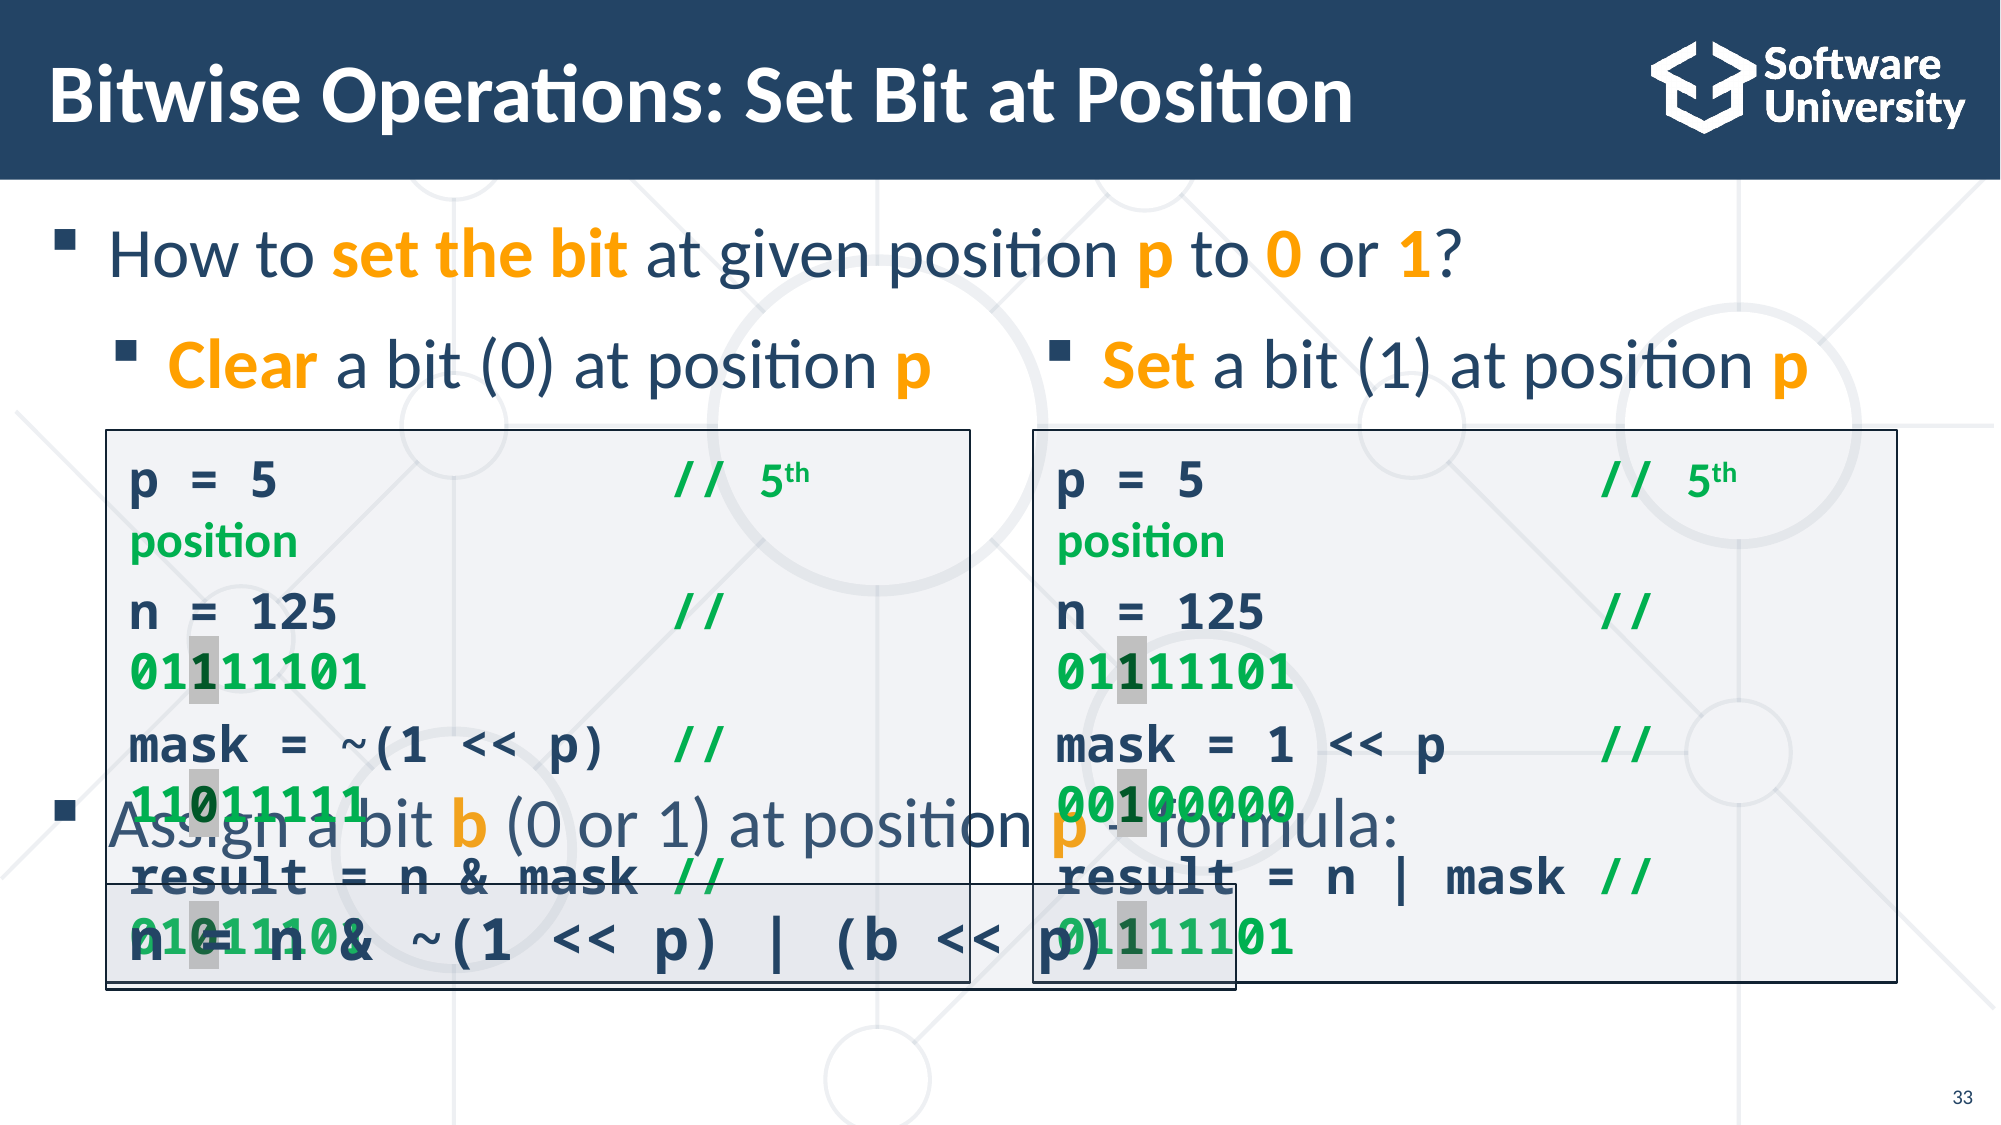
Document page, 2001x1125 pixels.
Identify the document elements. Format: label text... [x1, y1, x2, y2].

title Bitwise Operations: Set Bit at Position [31, 16, 1625, 162]
list How to set the bit at given position p to 0 or 1? Assign a bit b (0 or 1) at position p – formula: [31, 196, 1970, 1104]
text_box p = 5 // 5th position n = 125 // 01111101 mask = 1 << p // 00100000 result = n | mask // 01111101 [1033, 429, 1898, 983]
picture [1651, 41, 1966, 134]
text_box p = 5 // 5th position n = 125 // 01111101 mask = ~(1 << p) // 11011111 result = n & mask // 01011101 [105, 429, 970, 884]
text_box Set a bit (1) at position p [1026, 307, 1846, 426]
text_box n = n & ~(1 << p) | (b << p) [105, 884, 1237, 990]
slide_number 33 [1927, 1067, 1989, 1117]
text_box Clear a bit (0) at position p [92, 307, 974, 426]
